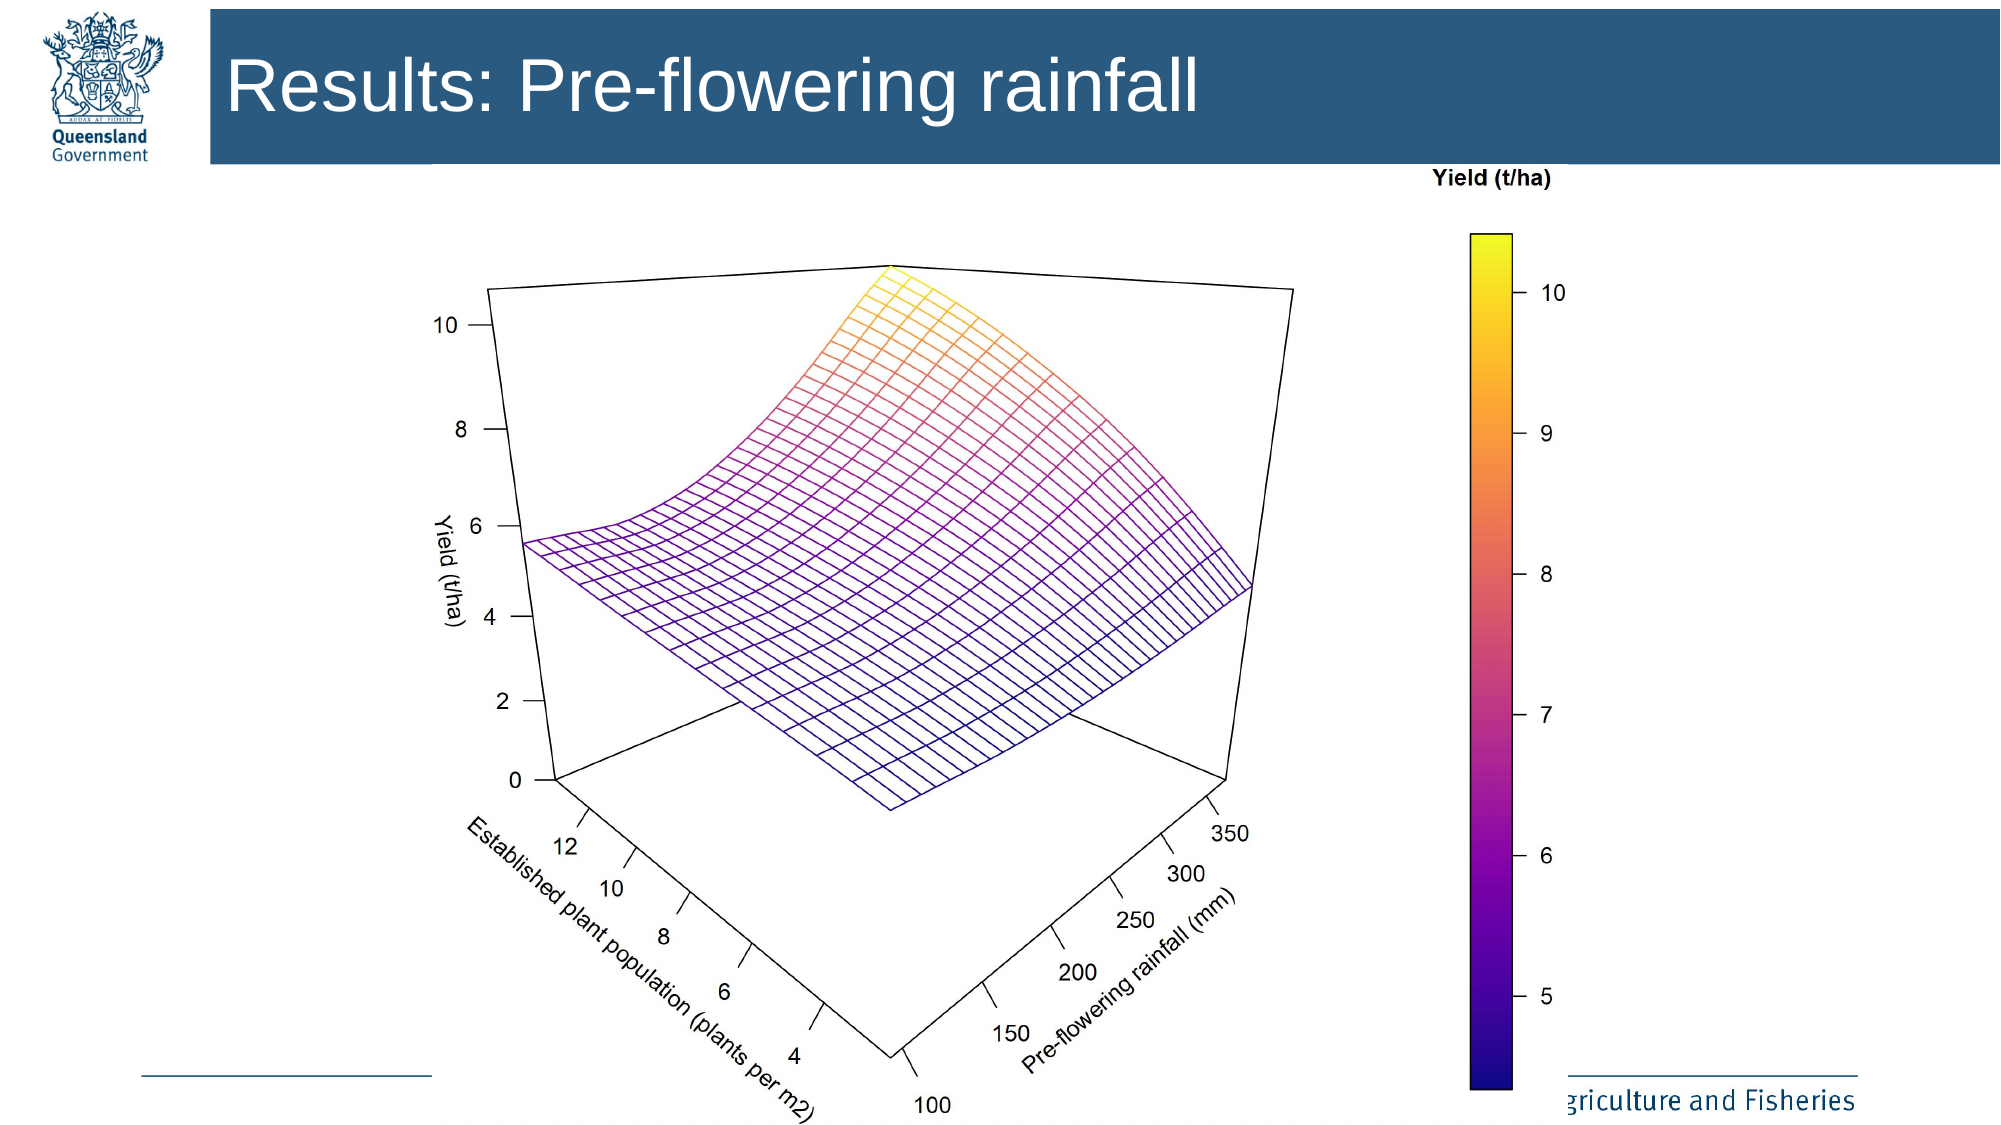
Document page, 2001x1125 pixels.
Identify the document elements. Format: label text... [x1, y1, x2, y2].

picture [41, 164, 1959, 1125]
picture [39, 9, 166, 165]
title Results: Pre-flowering rainfall [210, 9, 1981, 165]
